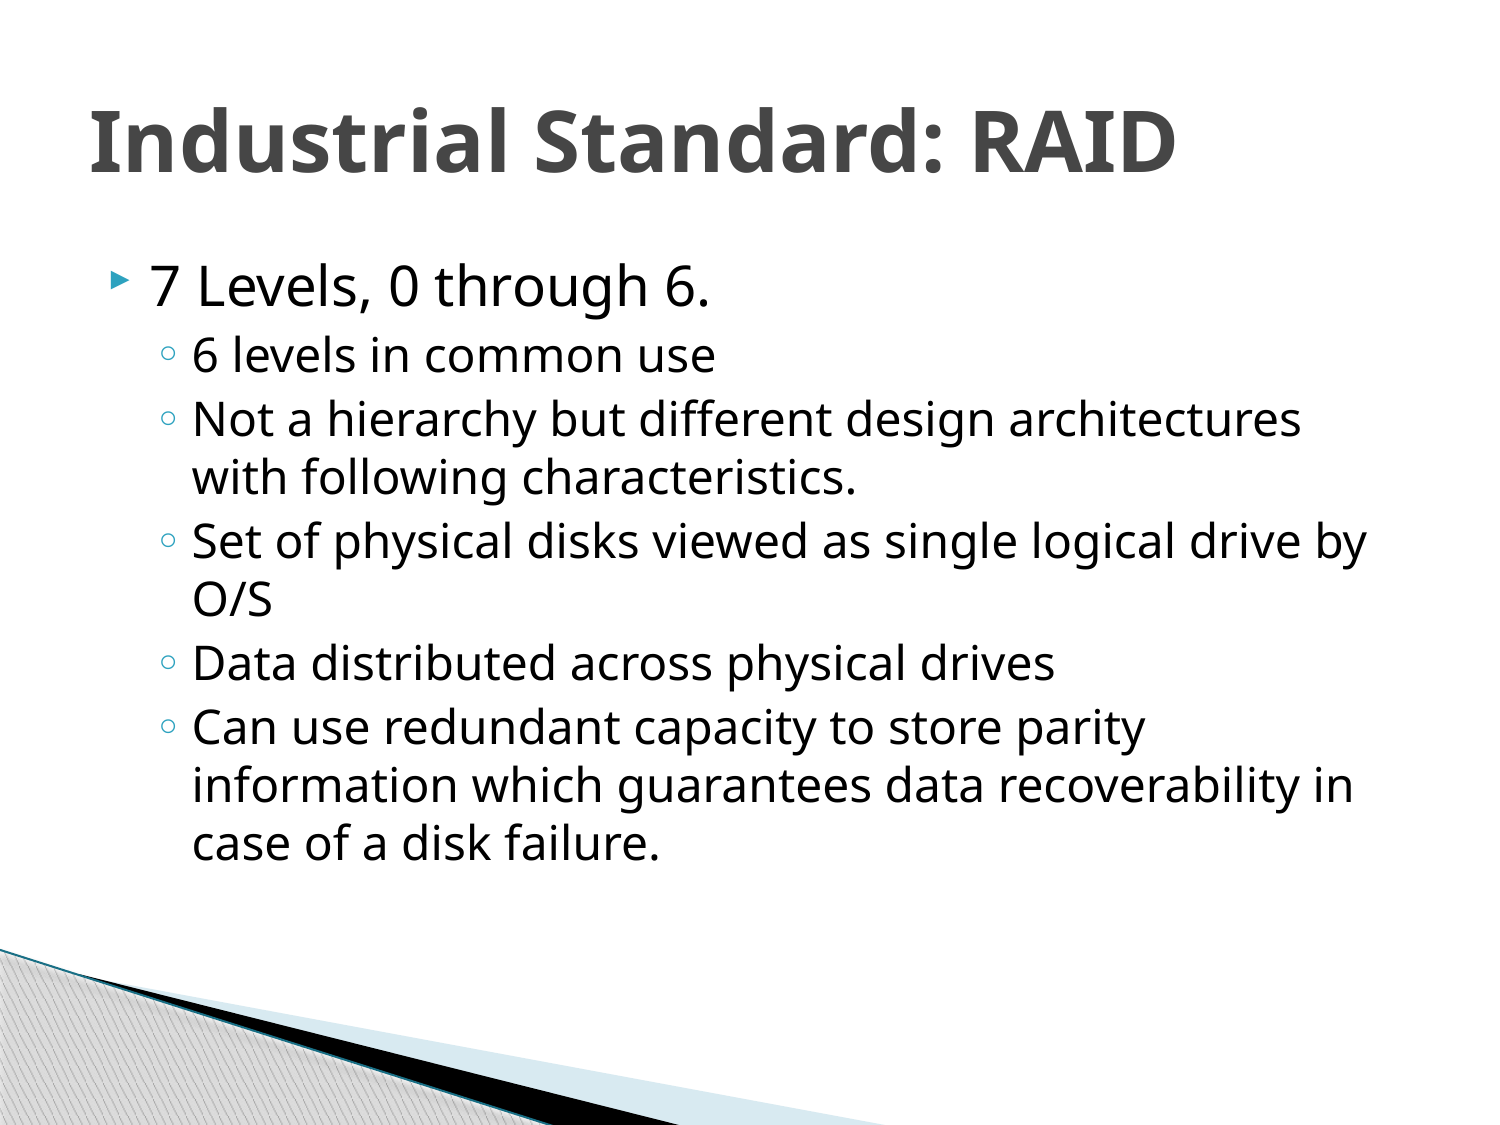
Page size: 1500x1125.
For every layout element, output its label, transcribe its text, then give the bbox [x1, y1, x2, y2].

title Industrial Standard: RAID [75, 45, 1425, 233]
list 7 Levels, 0 through 6. 6 levels in common use Not a hierarchy but different design architectures with following characteristics. Set of physical disks viewed as single logical drive by O/S Data distributed across physical drives Can use redundant capacity to store parity information which guarantees data recoverability in case of a disk failure. [75, 243, 1425, 986]
